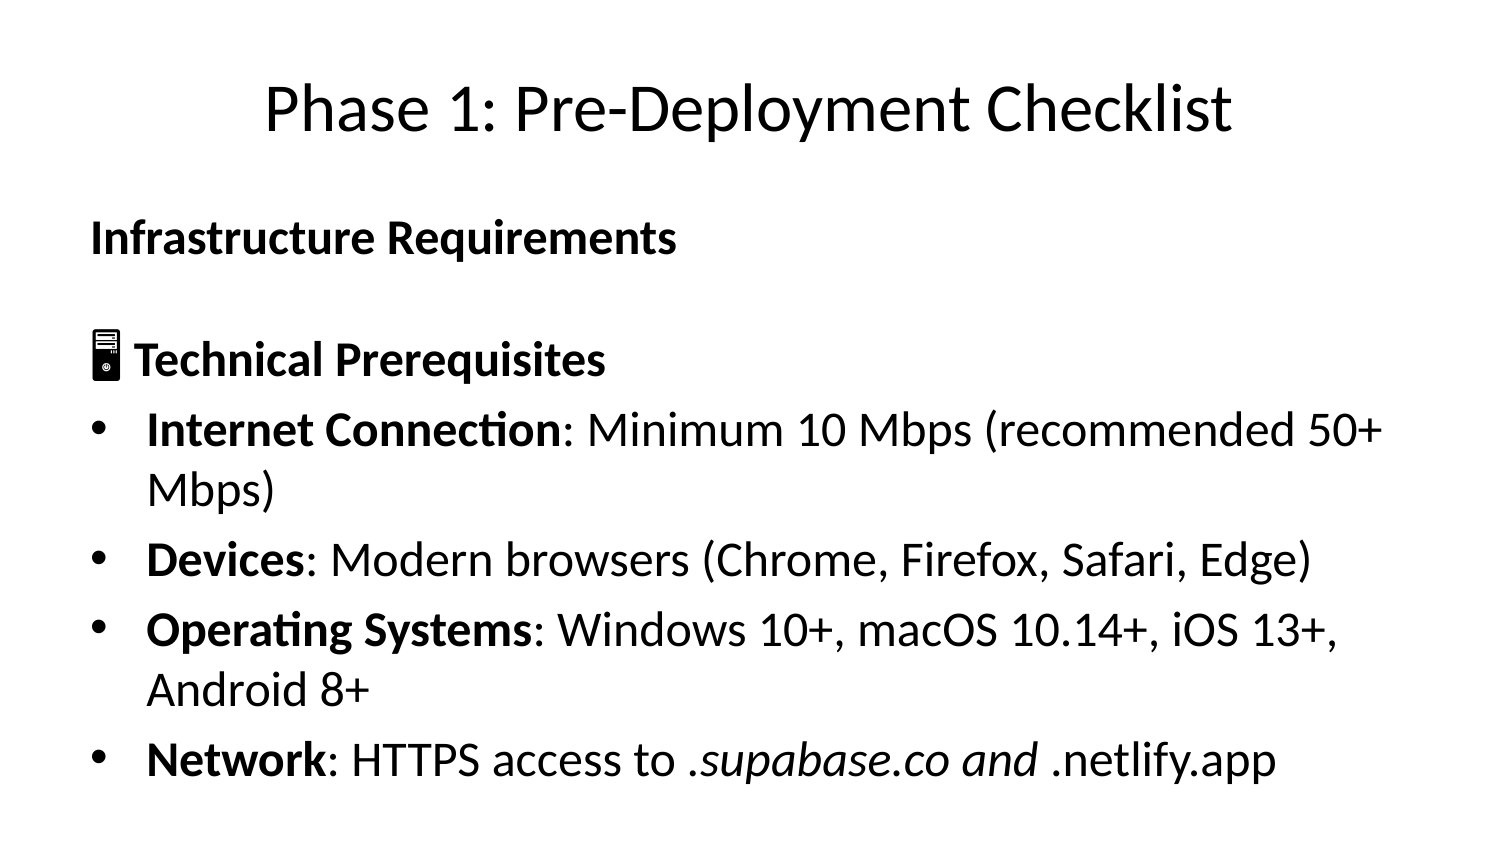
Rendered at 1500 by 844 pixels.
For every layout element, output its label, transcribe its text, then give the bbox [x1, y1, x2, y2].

title Phase 1: Pre-Deployment Checklist [75, 33, 1425, 175]
list Infrastructure Requirements 🖥️ Technical Prerequisites Internet Connection: Minimum 10 Mbps (recommended 50+ Mbps) Devices: Modern browsers (Chrome, Firefox, Safari, Edge) Operating Systems: Windows 10+, macOS 10.14+, iOS 13+, Android 8+ Network: HTTPS access to .supabase.co and .netlify.app 🔐 Security Requirements Firewall Configuration: Allow HTTPS (443) outbound SSL Certificates: Automatic (handled by platform) Data Encryption: AES-256 in transit and at rest Compliance: HIPAA, DPDP Act 2023, ART Act 2021 📊 Capacity Planning Free Tier: Up to 10,000 patients, 50k monthly users Pro Tier: Up to 160,000 patients, 100k monthly users Current Recommendation: Start with Free tier, upgrade as needed [75, 196, 1425, 754]
